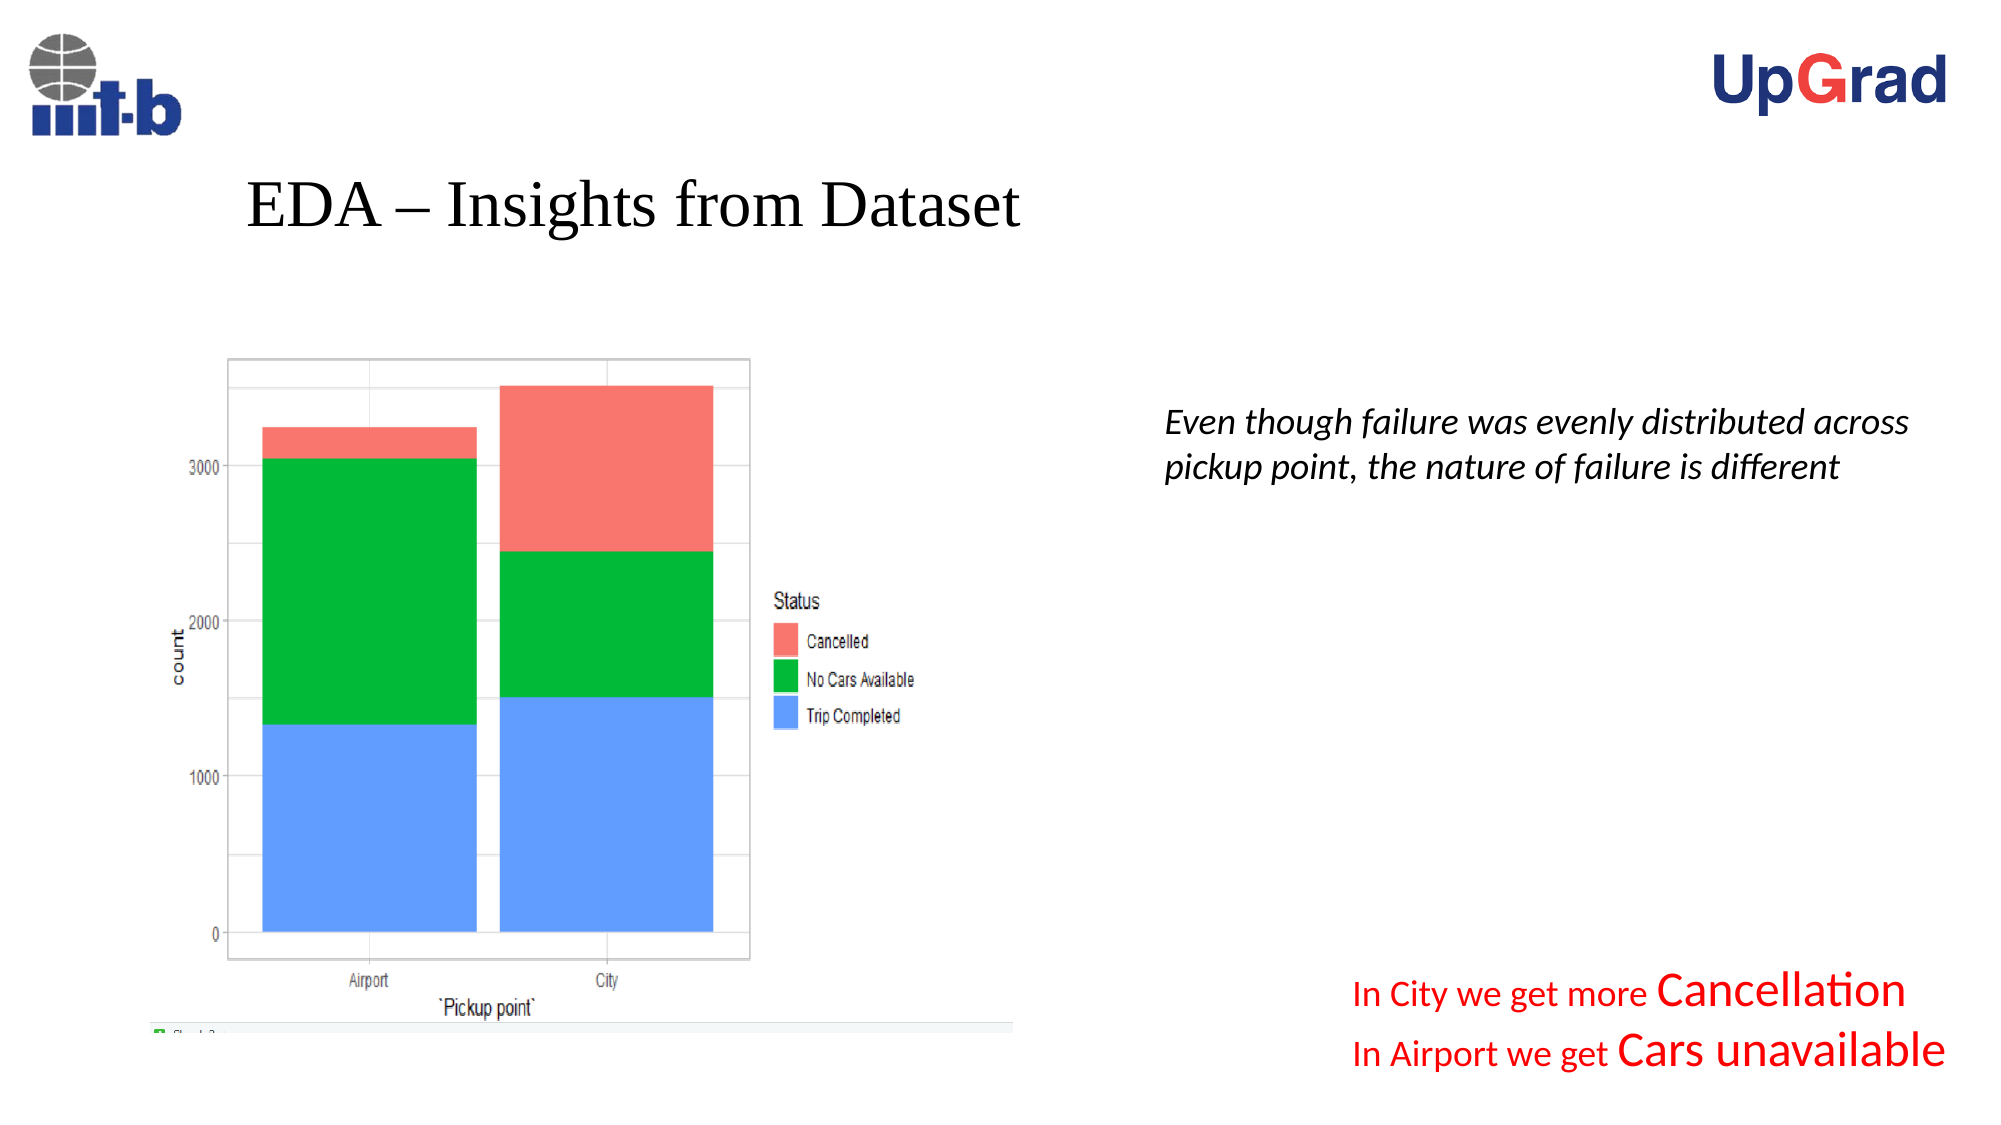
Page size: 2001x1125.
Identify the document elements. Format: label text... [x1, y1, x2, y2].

picture [1714, 53, 1952, 116]
picture [149, 347, 1013, 1033]
title EDA – Insights from Dataset [231, 134, 1759, 275]
text_box Even though failure was evenly distributed across pickup point, the nature of failure is different [1149, 389, 1929, 495]
text_box In City we get more Cancellation In Airport we get Cars unavailable [1337, 949, 1969, 1084]
picture [0, 29, 208, 163]
